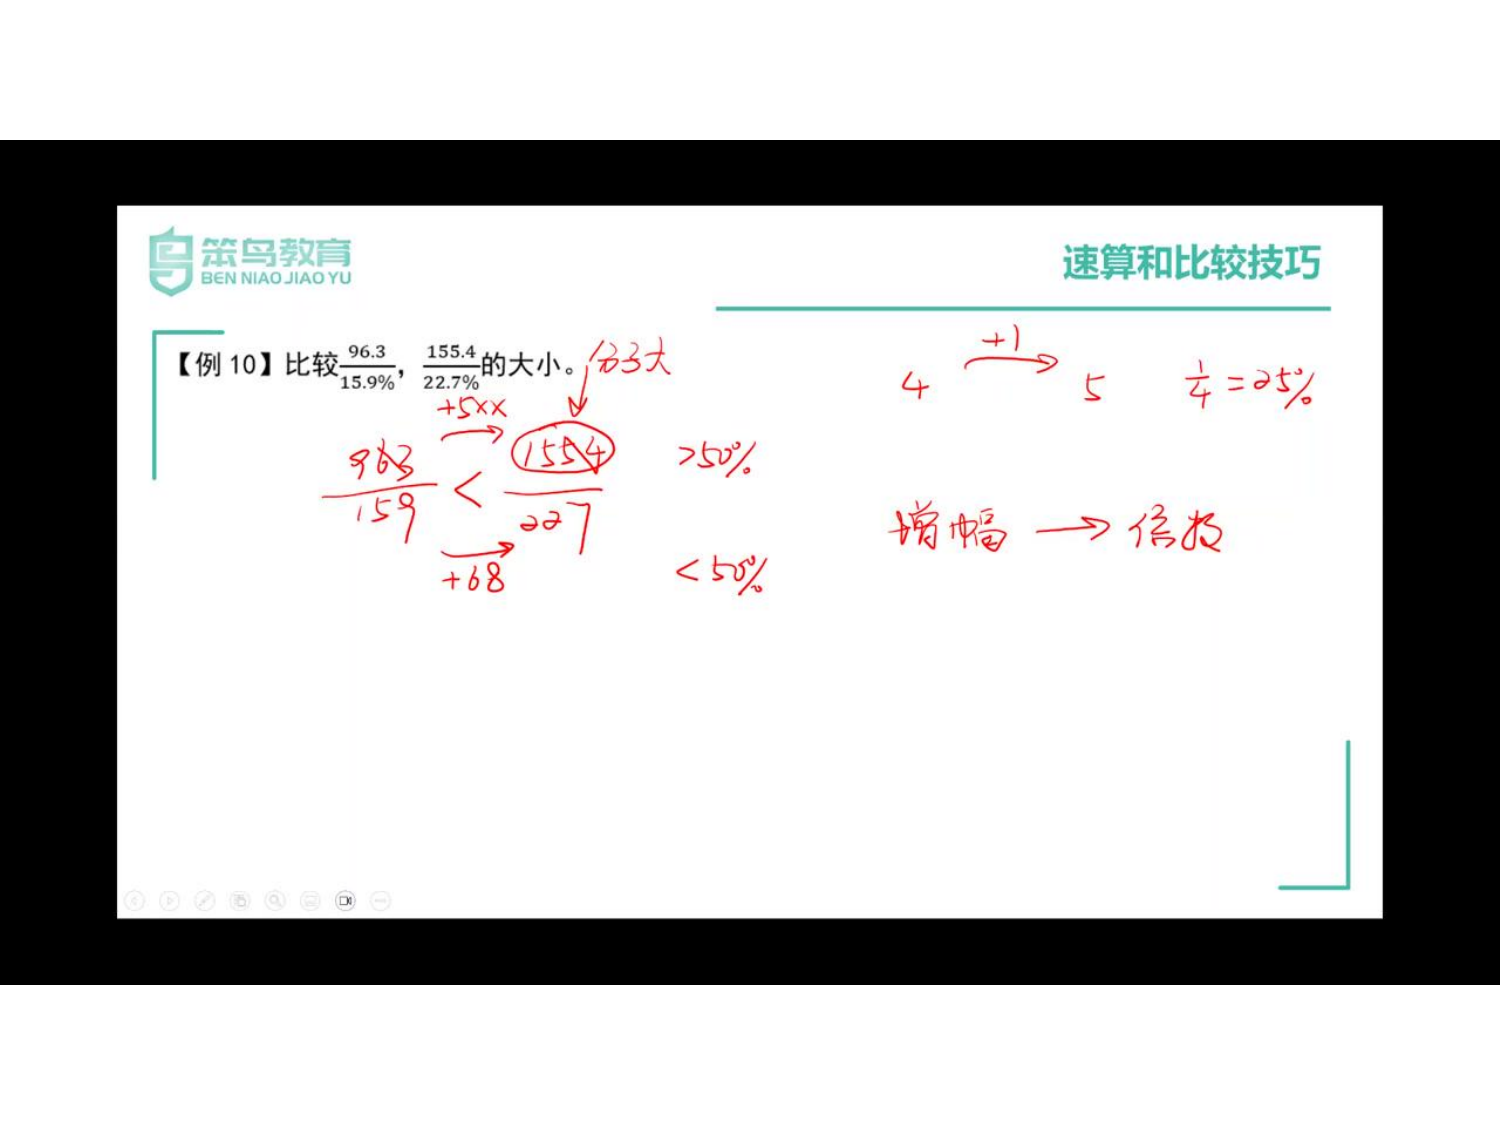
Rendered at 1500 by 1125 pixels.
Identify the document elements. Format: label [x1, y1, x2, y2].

picture [0, 140, 1500, 985]
